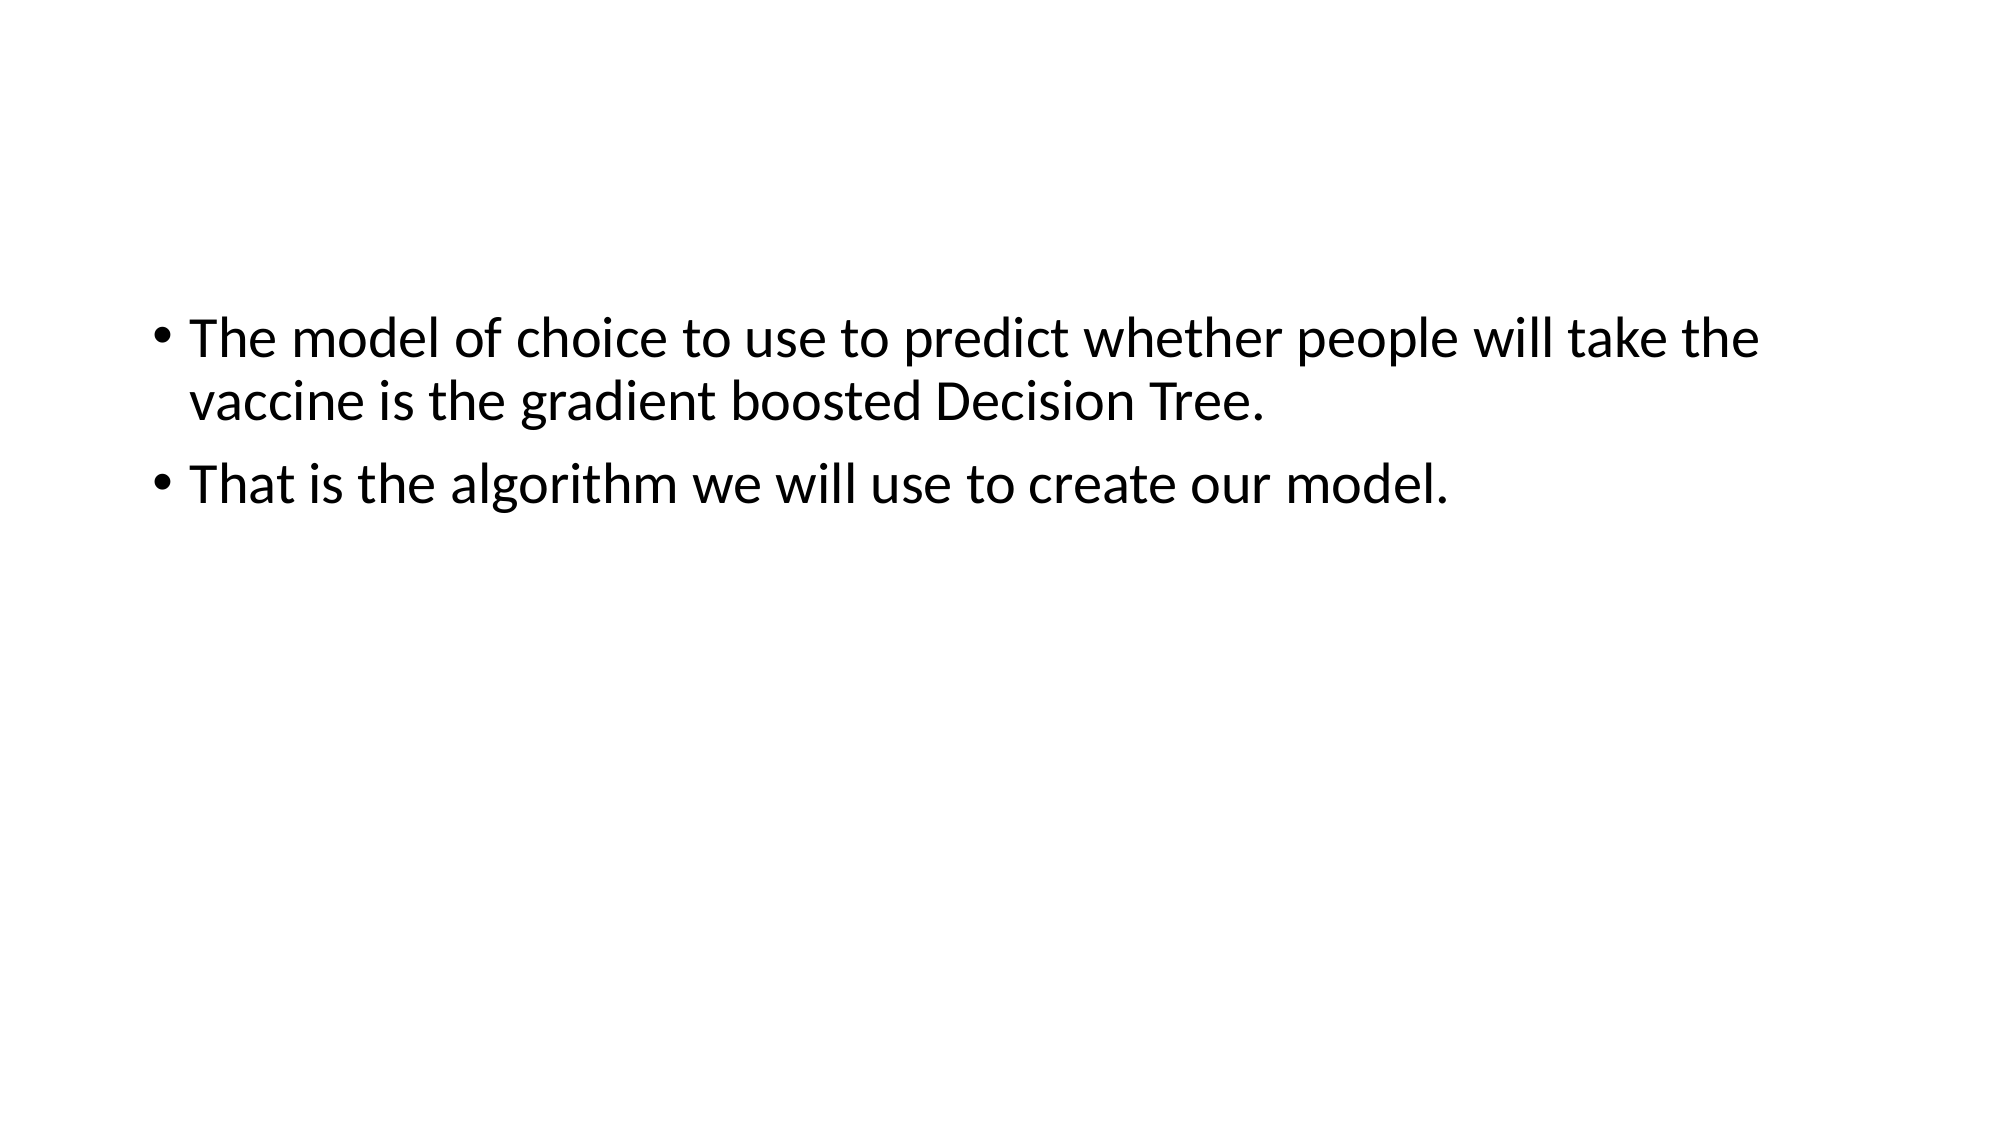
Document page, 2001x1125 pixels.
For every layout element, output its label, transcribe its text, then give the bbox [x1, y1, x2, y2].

list The model of choice to use to predict whether people will take the vaccine is the gradient boosted Decision Tree. That is the algorithm we will use to create our model. [137, 299, 1863, 1014]
